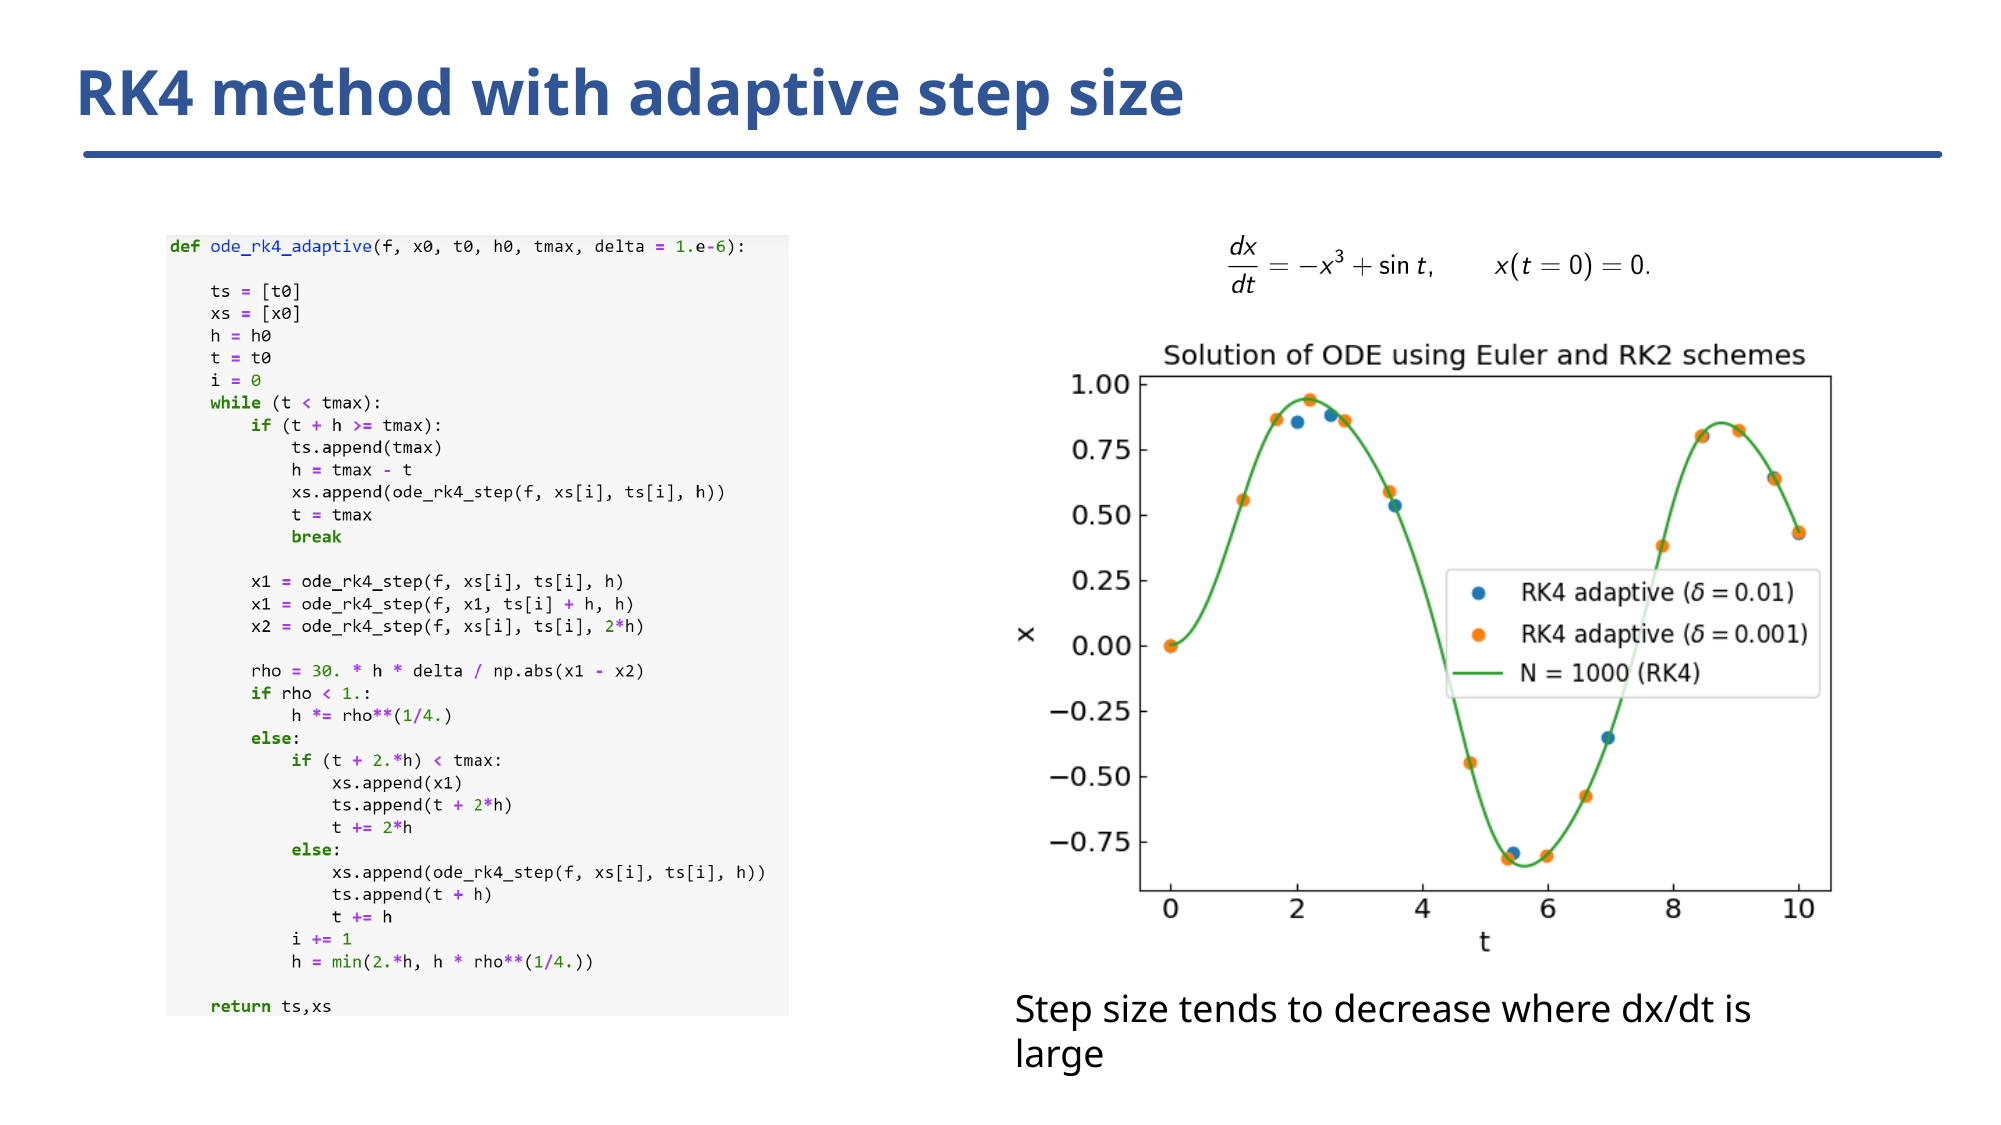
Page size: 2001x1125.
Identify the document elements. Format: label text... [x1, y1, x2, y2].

picture [999, 330, 1843, 971]
picture [166, 235, 790, 1016]
title RK4 method with adaptive step size [60, 0, 1940, 192]
picture [1227, 235, 1650, 294]
text_box Step size tends to decrease where dx/dt is large [999, 977, 1854, 1083]
